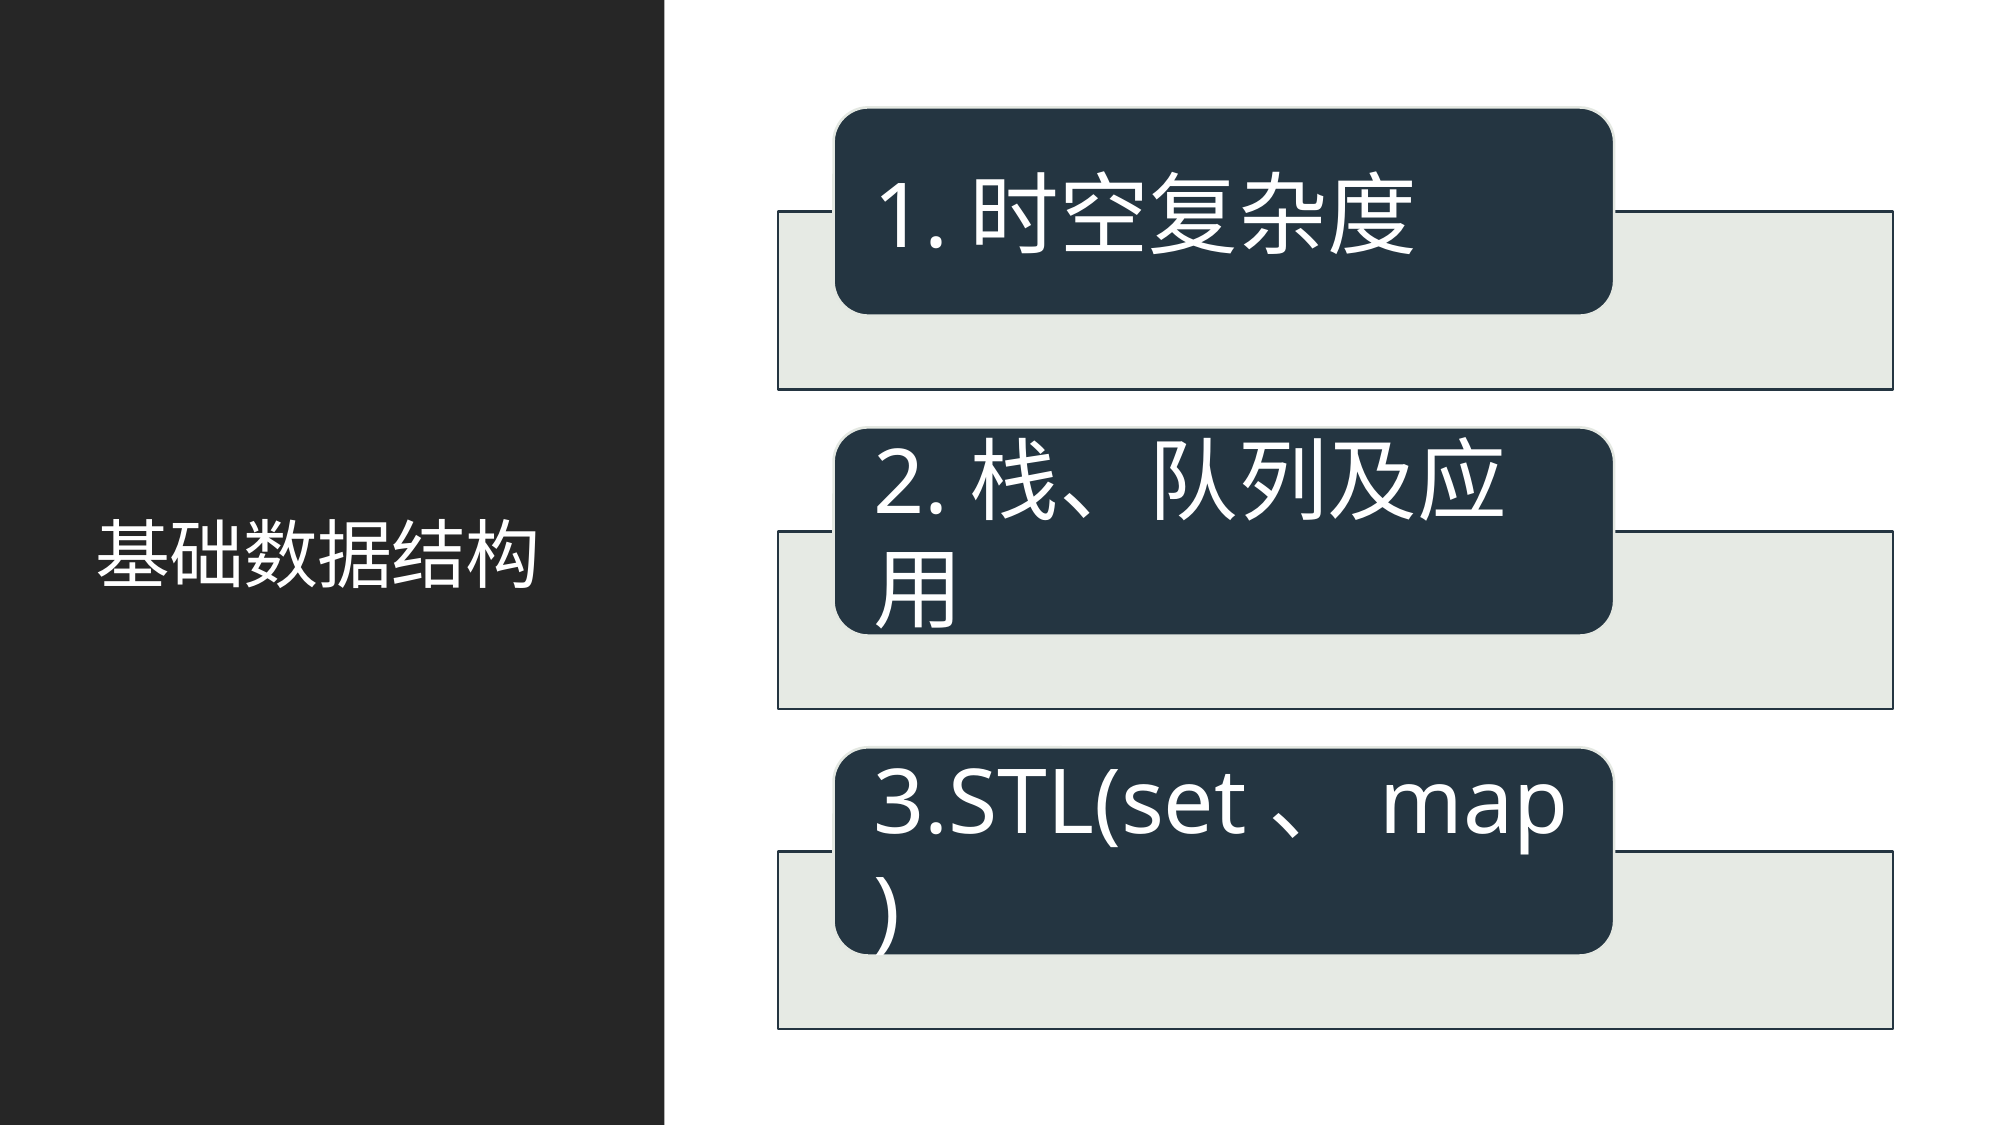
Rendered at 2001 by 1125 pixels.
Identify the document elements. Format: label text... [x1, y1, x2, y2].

text_box [0, 0, 666, 1125]
text_box [666, 0, 2000, 1125]
title 基础数据结构 [80, 84, 587, 1032]
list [777, 104, 1894, 1033]
